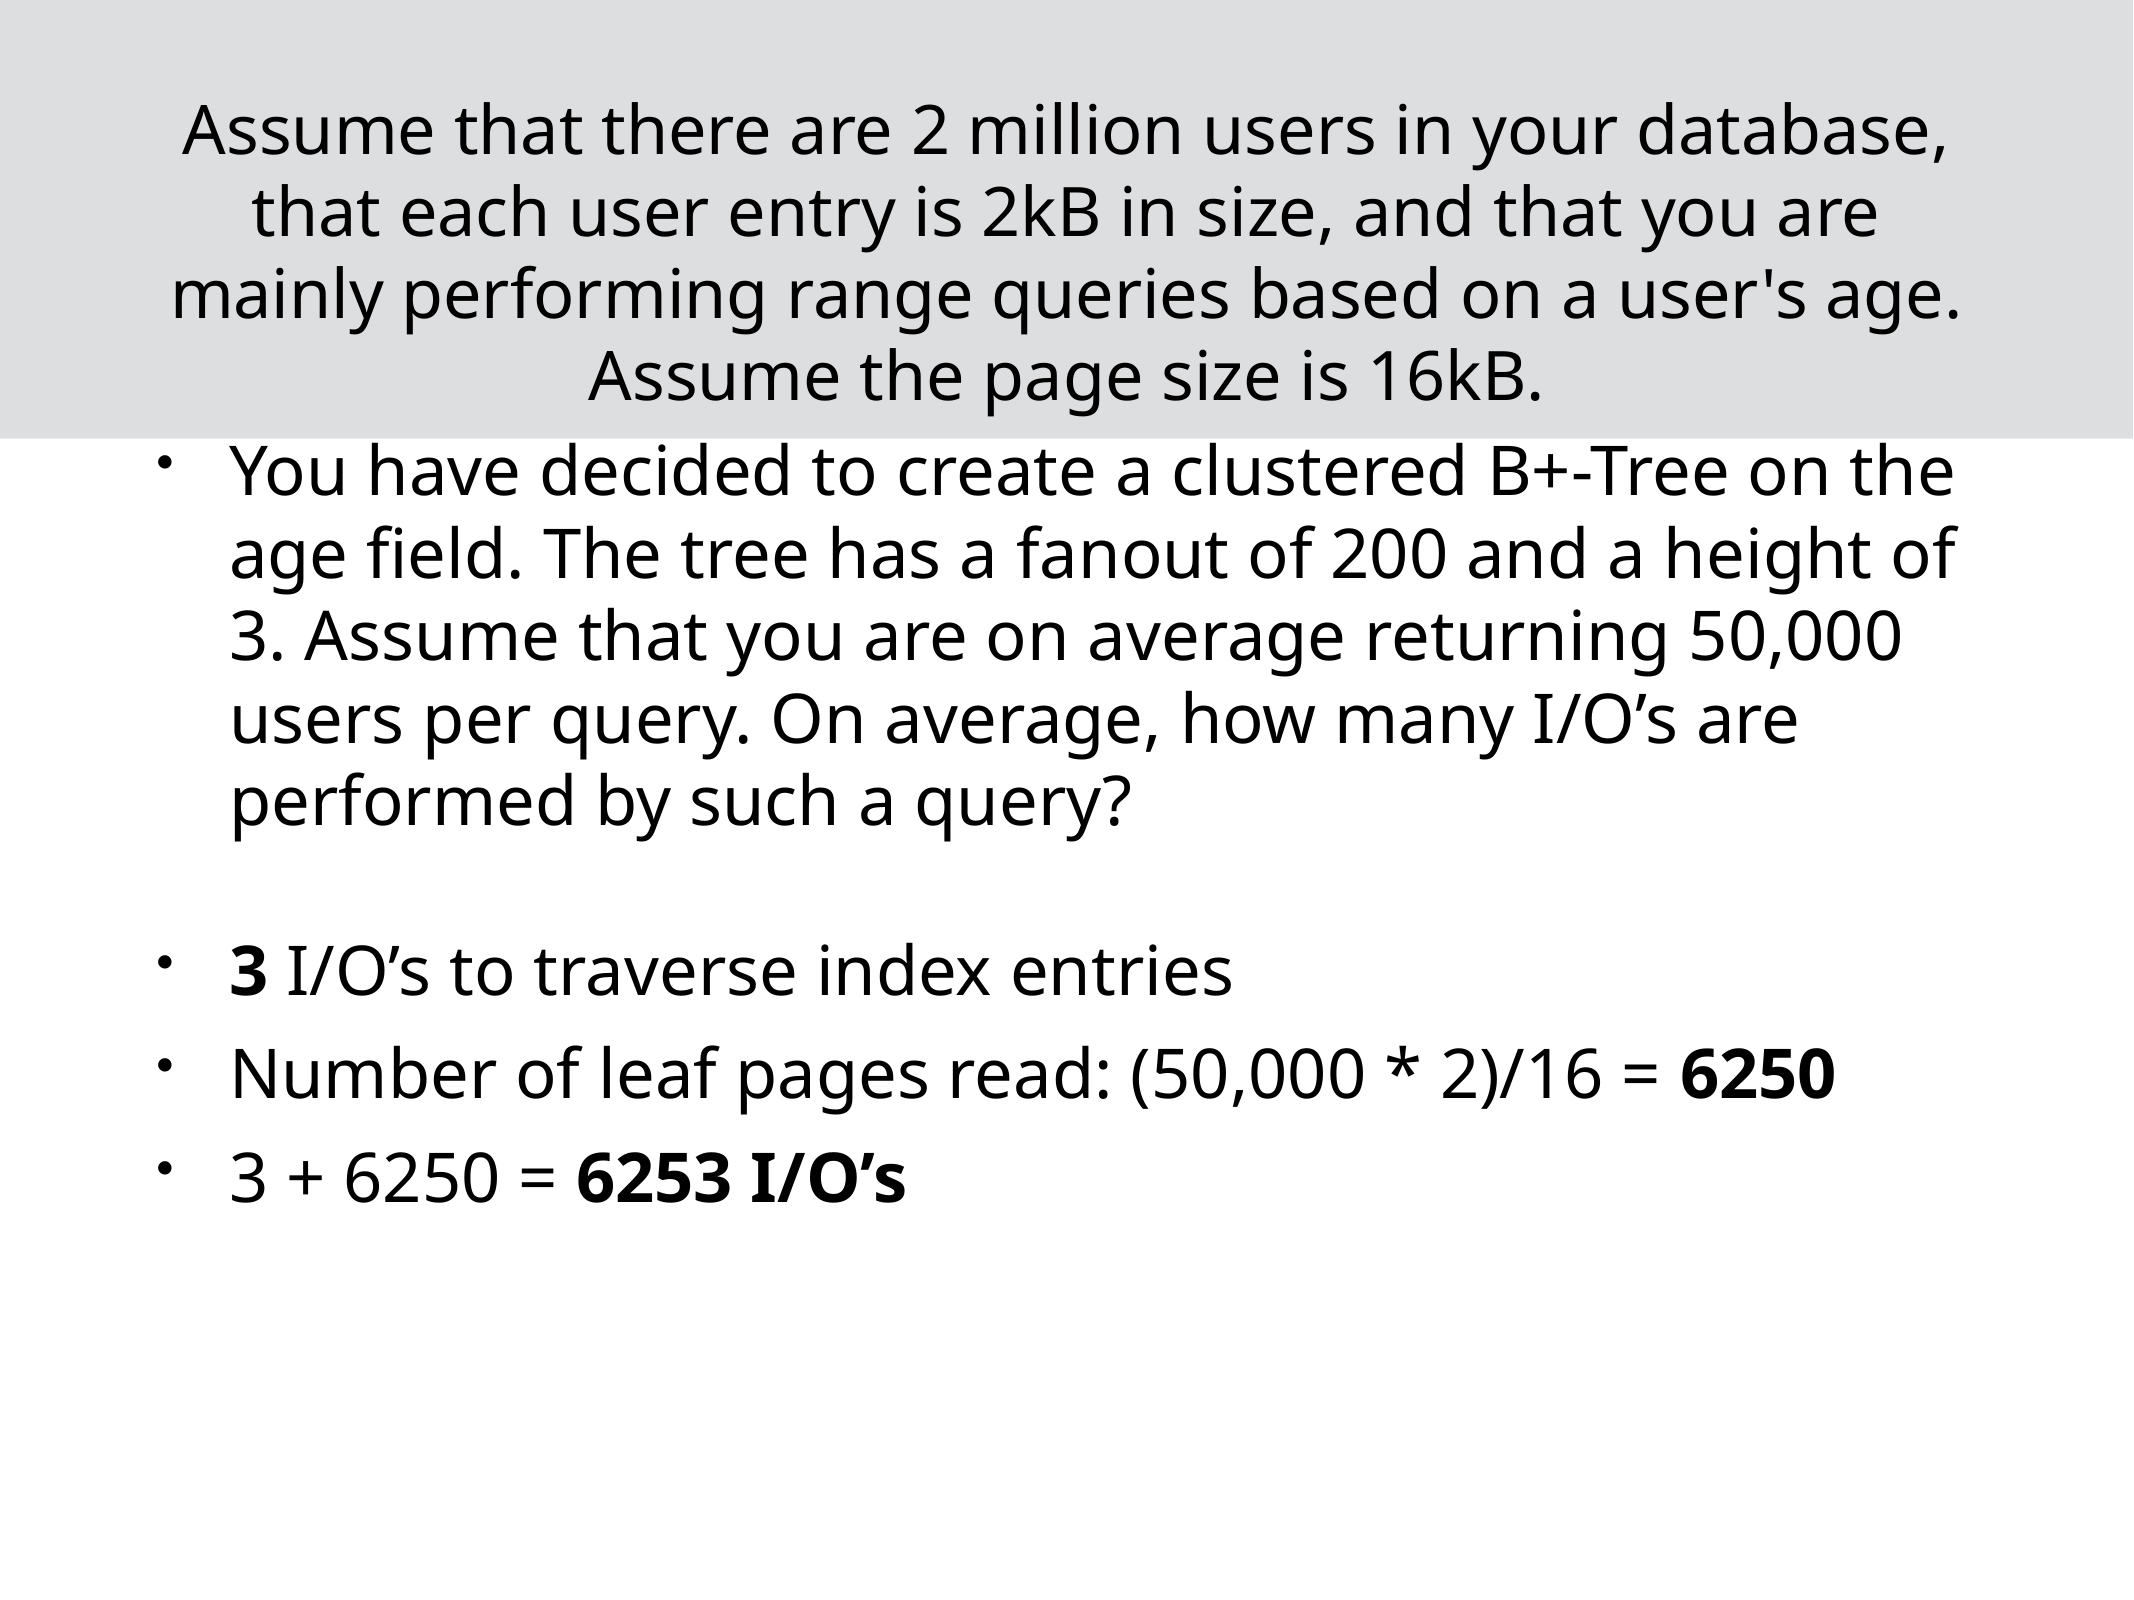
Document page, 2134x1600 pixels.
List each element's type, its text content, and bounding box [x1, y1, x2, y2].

text_box [0, 0, 2134, 439]
list You have decided to create a clustered B+-Tree on the age field. The tree has a fanout of 200 and a height of 3. Assume that you are on average returning 50,000 users per query. On average, how many I/O’s are performed by such a query? 3 I/O’s to traverse index entries Number of leaf pages read: (50,000 * 2)/16 = 6250 3 + 6250 = 6253 I/O’s [155, 426, 1978, 1459]
title Assume that there are 2 million users in your database, that each user entry is 2kB in size, and that you are mainly performing range queries based on a user's age. Assume the page size is 16kB. [155, 72, 1978, 426]
